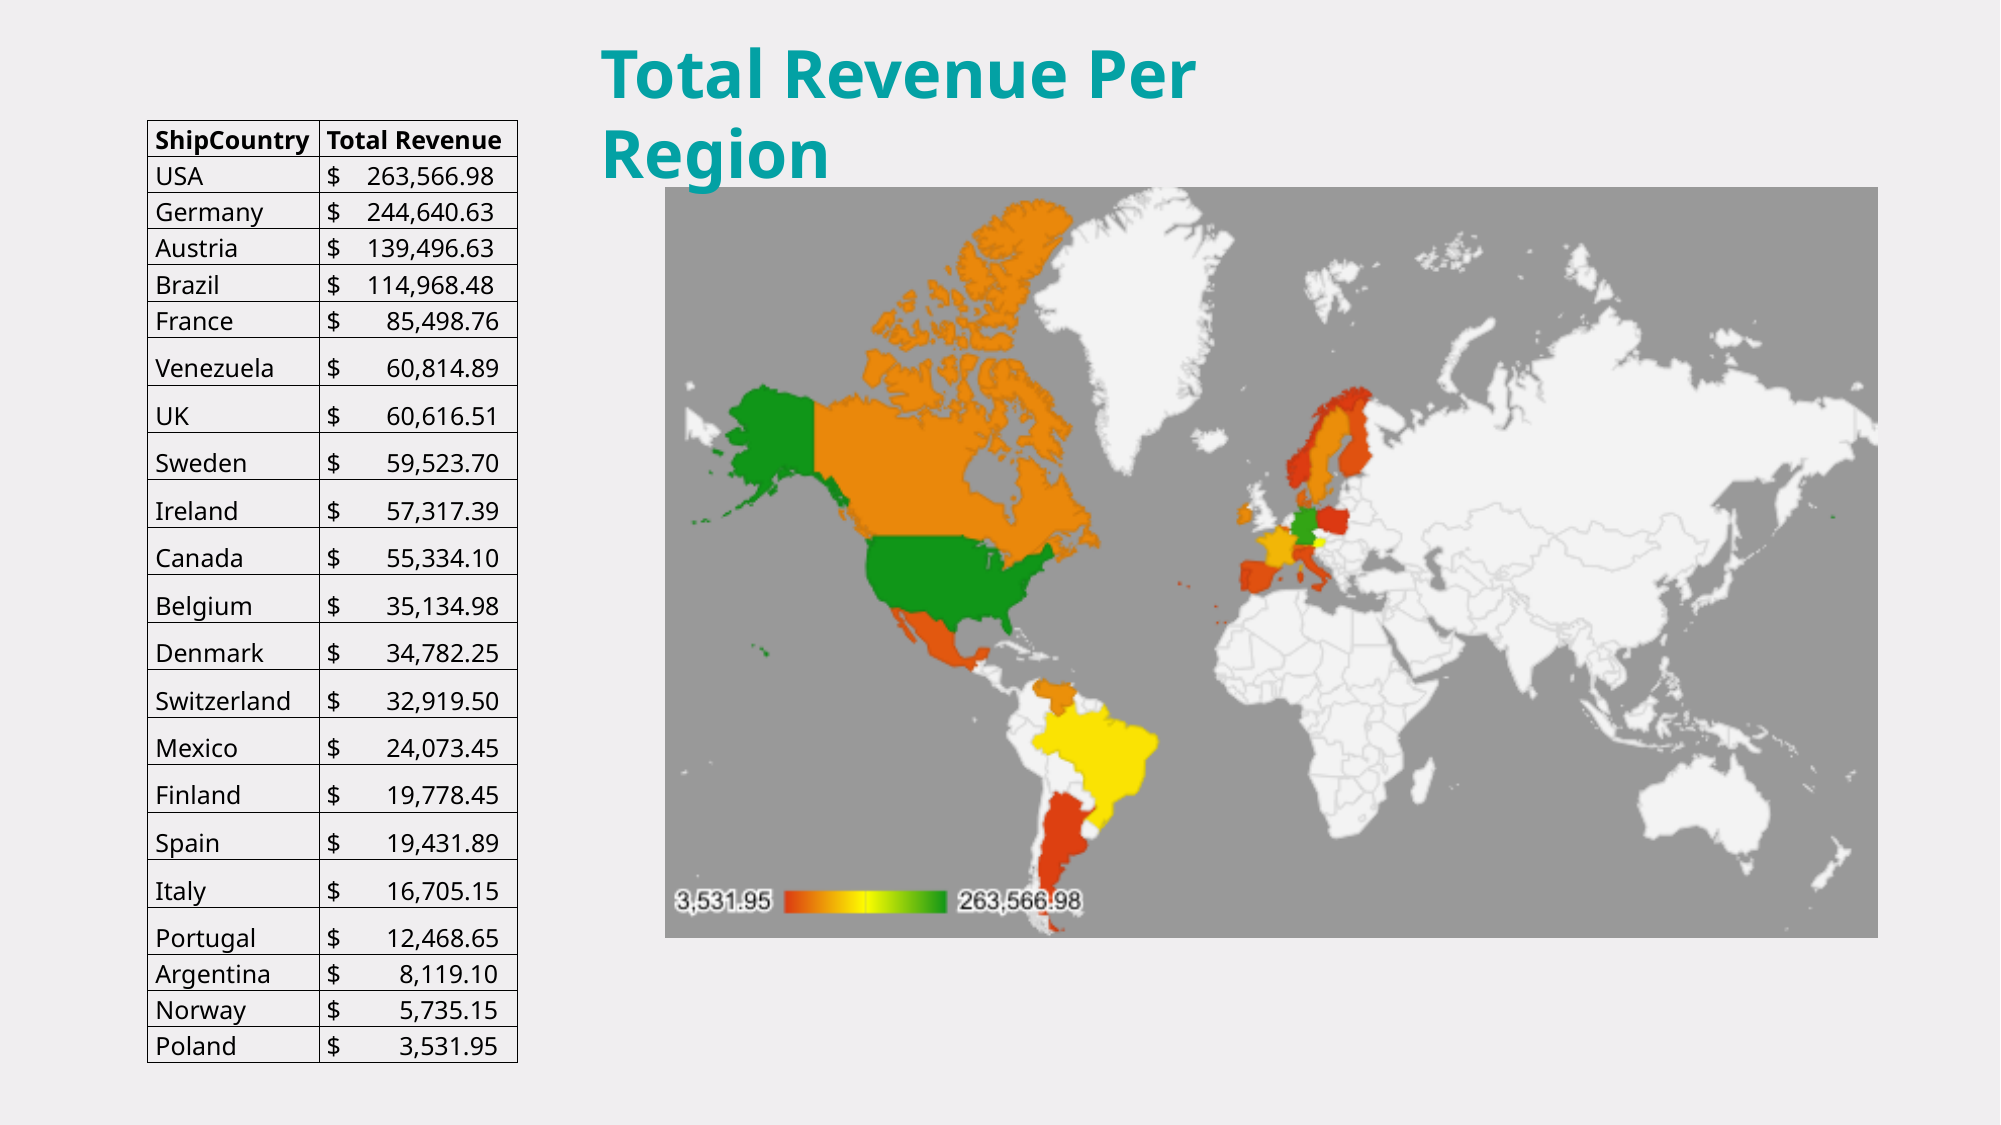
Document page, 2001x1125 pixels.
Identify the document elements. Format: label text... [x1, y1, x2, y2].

table_header ShipCountry [148, 121, 319, 156]
table_cell Portugal [148, 908, 319, 954]
table_cell $ 19,778.45 [320, 765, 517, 812]
table_cell $ 19,431.89 [320, 813, 517, 859]
table_cell Belgium [148, 575, 319, 622]
table_cell Venezuela [148, 338, 319, 385]
table_cell USA [148, 157, 319, 192]
table_cell Austria [148, 229, 319, 264]
table_cell Poland [148, 1027, 319, 1062]
table_header Total Revenue [320, 121, 517, 156]
table_cell Spain [148, 813, 319, 859]
table_cell $ 263,566.98 [320, 157, 517, 192]
table_cell $ 5,735.15 [320, 991, 517, 1026]
text_box Total Revenue Per Region [586, 24, 1414, 200]
table_cell $ 85,498.76 [320, 302, 517, 337]
table_cell Denmark [148, 623, 319, 669]
table_cell $ 59,523.70 [320, 433, 517, 479]
table_cell $ 139,496.63 [320, 229, 517, 264]
table_cell Finland [148, 765, 319, 812]
table_cell Mexico [148, 718, 319, 764]
table_cell $ 114,968.48 [320, 265, 517, 301]
table_cell $ 35,134.98 [320, 575, 517, 622]
table_cell Switzerland [148, 670, 319, 717]
table_cell $ 34,782.25 [320, 623, 517, 669]
table_cell UK [148, 386, 319, 432]
table_cell France [148, 302, 319, 337]
table_cell $ 57,317.39 [320, 480, 517, 527]
table_cell Canada [148, 528, 319, 574]
table_cell $ 3,531.95 [320, 1027, 517, 1062]
table_cell $ 16,705.15 [320, 860, 517, 907]
table_cell $ 60,616.51 [320, 386, 517, 432]
table_cell $ 32,919.50 [320, 670, 517, 717]
table_cell Norway [148, 991, 319, 1026]
table_cell Italy [148, 860, 319, 907]
table_cell Ireland [148, 480, 319, 527]
table_cell $ 244,640.63 [320, 193, 517, 228]
table_cell $ 60,814.89 [320, 338, 517, 385]
table_cell $ 24,073.45 [320, 718, 517, 764]
table_cell Argentina [148, 955, 319, 990]
table_cell $ 8,119.10 [320, 955, 517, 990]
table_cell Germany [148, 193, 319, 228]
table_cell $ 55,334.10 [320, 528, 517, 574]
table_cell $ 12,468.65 [320, 908, 517, 954]
table_cell Brazil [148, 265, 319, 301]
table_cell Sweden [148, 433, 319, 479]
picture [665, 187, 1878, 938]
